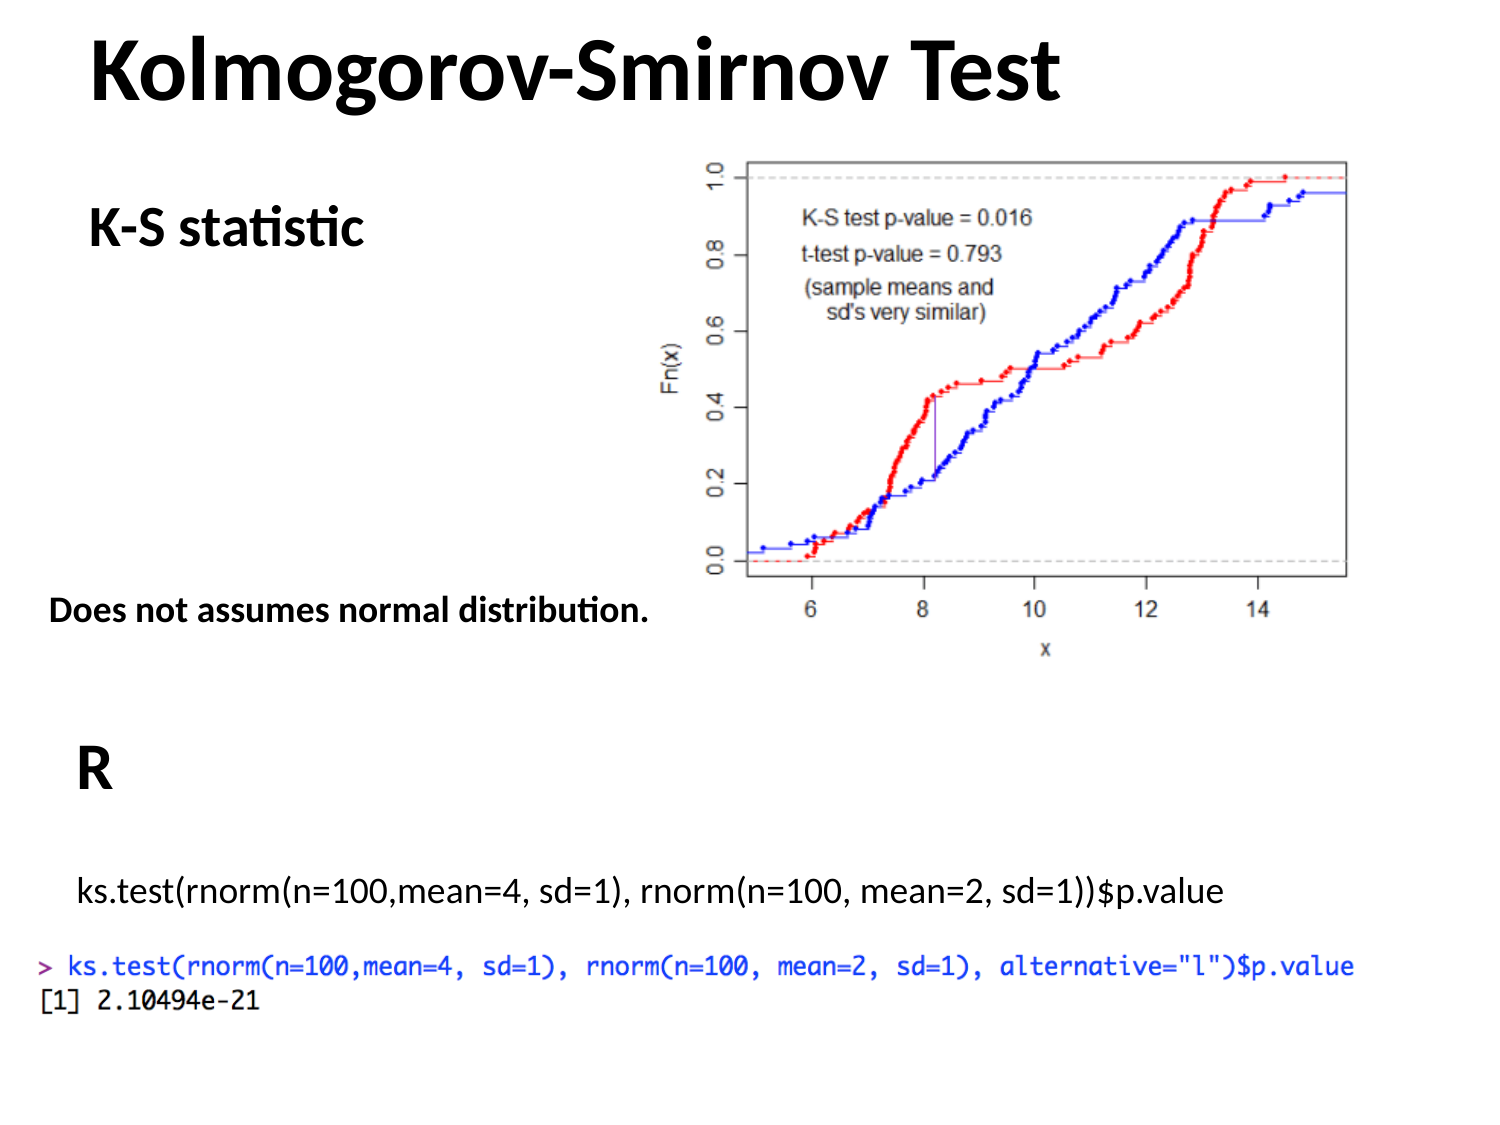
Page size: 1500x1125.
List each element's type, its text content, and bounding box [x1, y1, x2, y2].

text_box ks.test(rnorm(n=100,mean=4, sd=1), rnorm(n=100, mean=2, sd=1))$p.value [61, 858, 1391, 919]
title Kolmogorov-Smirnov Test [75, 0, 1425, 129]
text_box R [61, 715, 149, 811]
text_box K-S statistic [74, 180, 412, 266]
text_box Does not assumes normal distribution. [34, 577, 647, 638]
picture [33, 943, 1364, 1017]
picture [652, 140, 1364, 663]
